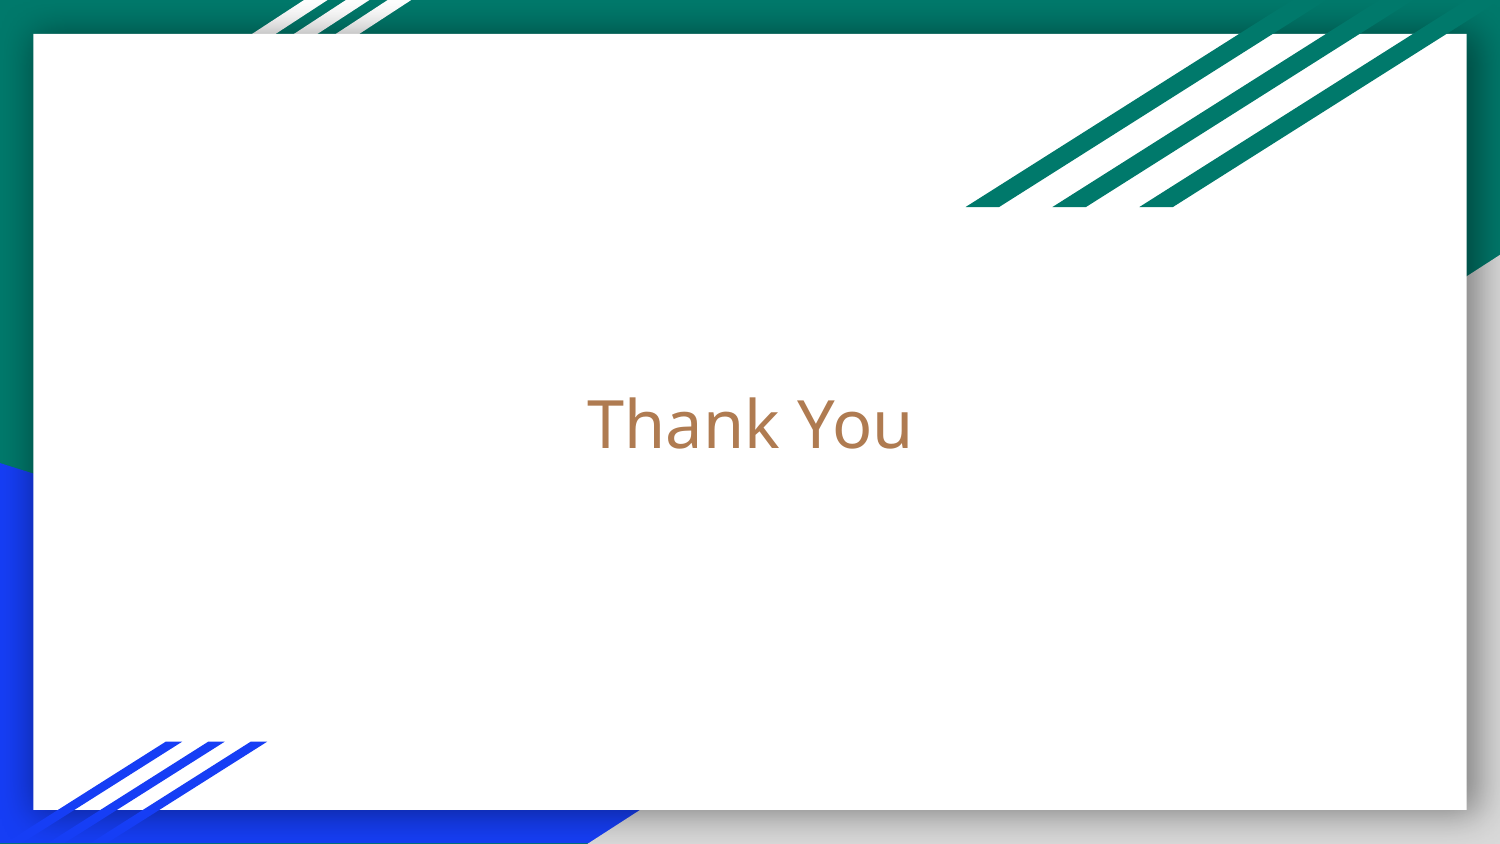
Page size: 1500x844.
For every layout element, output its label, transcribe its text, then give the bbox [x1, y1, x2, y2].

title Thank You [228, 213, 1274, 630]
